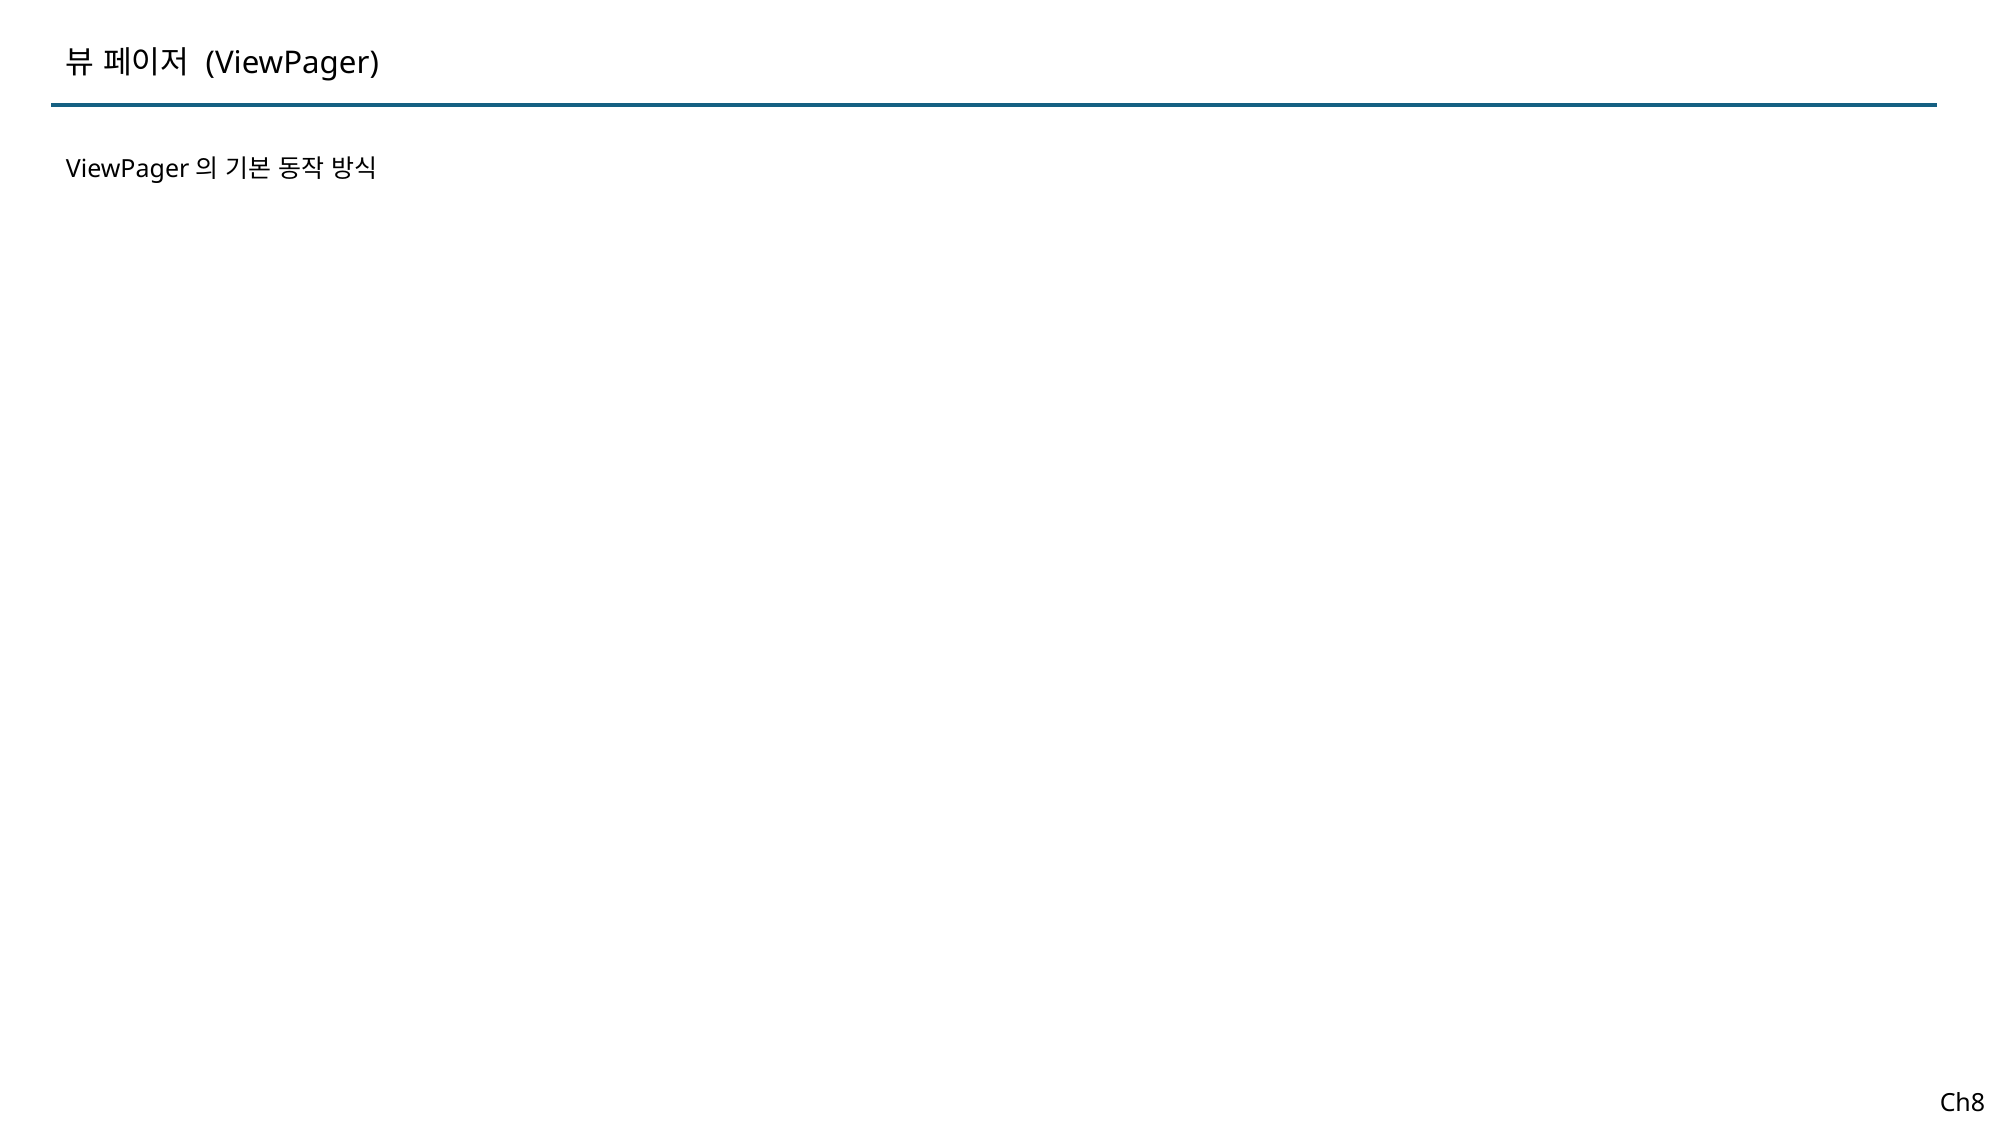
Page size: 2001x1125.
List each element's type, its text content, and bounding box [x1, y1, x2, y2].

text_box 뷰 페이저 (ViewPager) [50, 34, 697, 87]
text_box Ch8 [1913, 1079, 2000, 1125]
text_box ViewPager의 기본 동작 방식 [51, 129, 978, 190]
